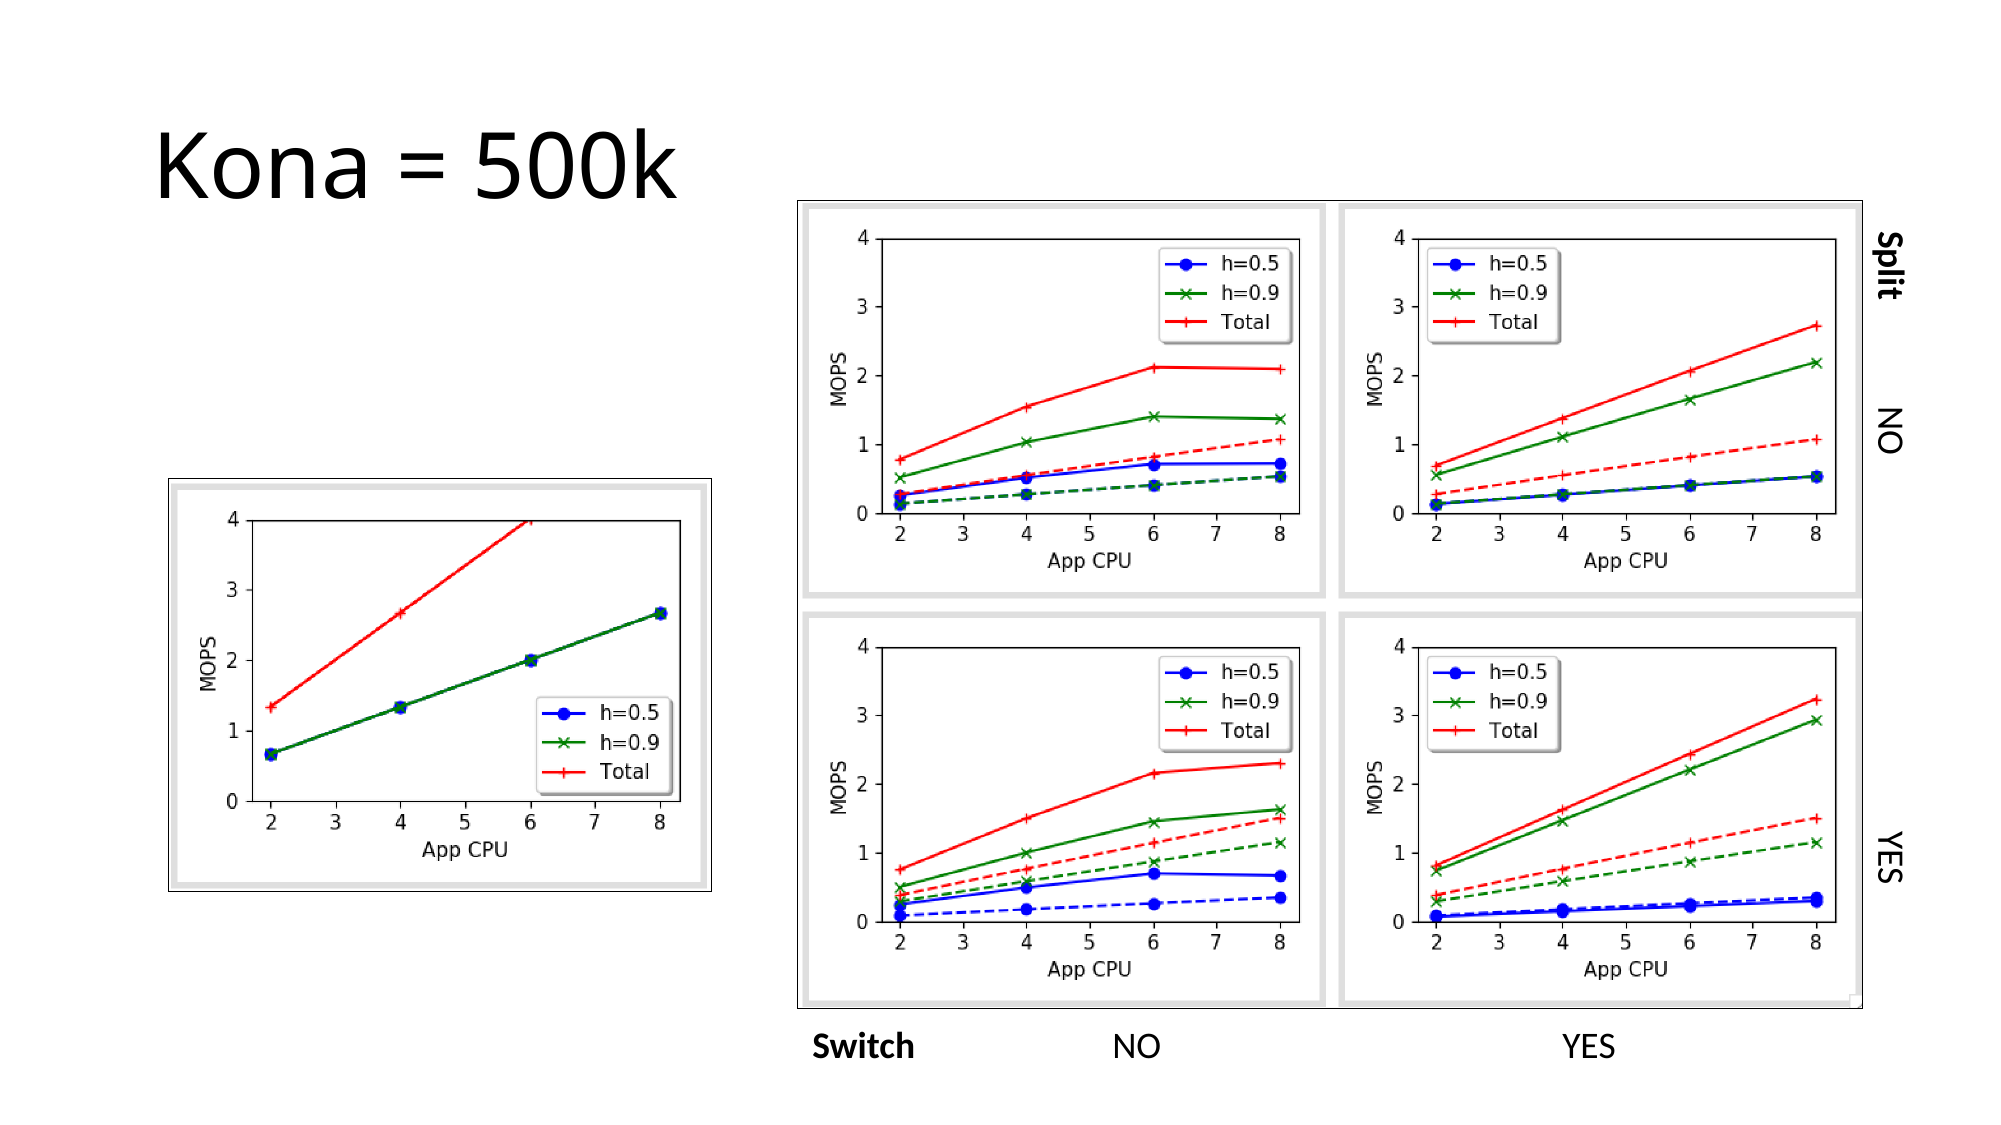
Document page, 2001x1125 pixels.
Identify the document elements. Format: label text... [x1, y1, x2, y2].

text_box Switch NO YES [797, 1013, 1863, 1073]
picture [797, 200, 1863, 1009]
text_box Split NO YES [1863, 216, 1924, 1029]
picture [167, 478, 712, 892]
title Kona = 500k [137, 59, 1863, 278]
